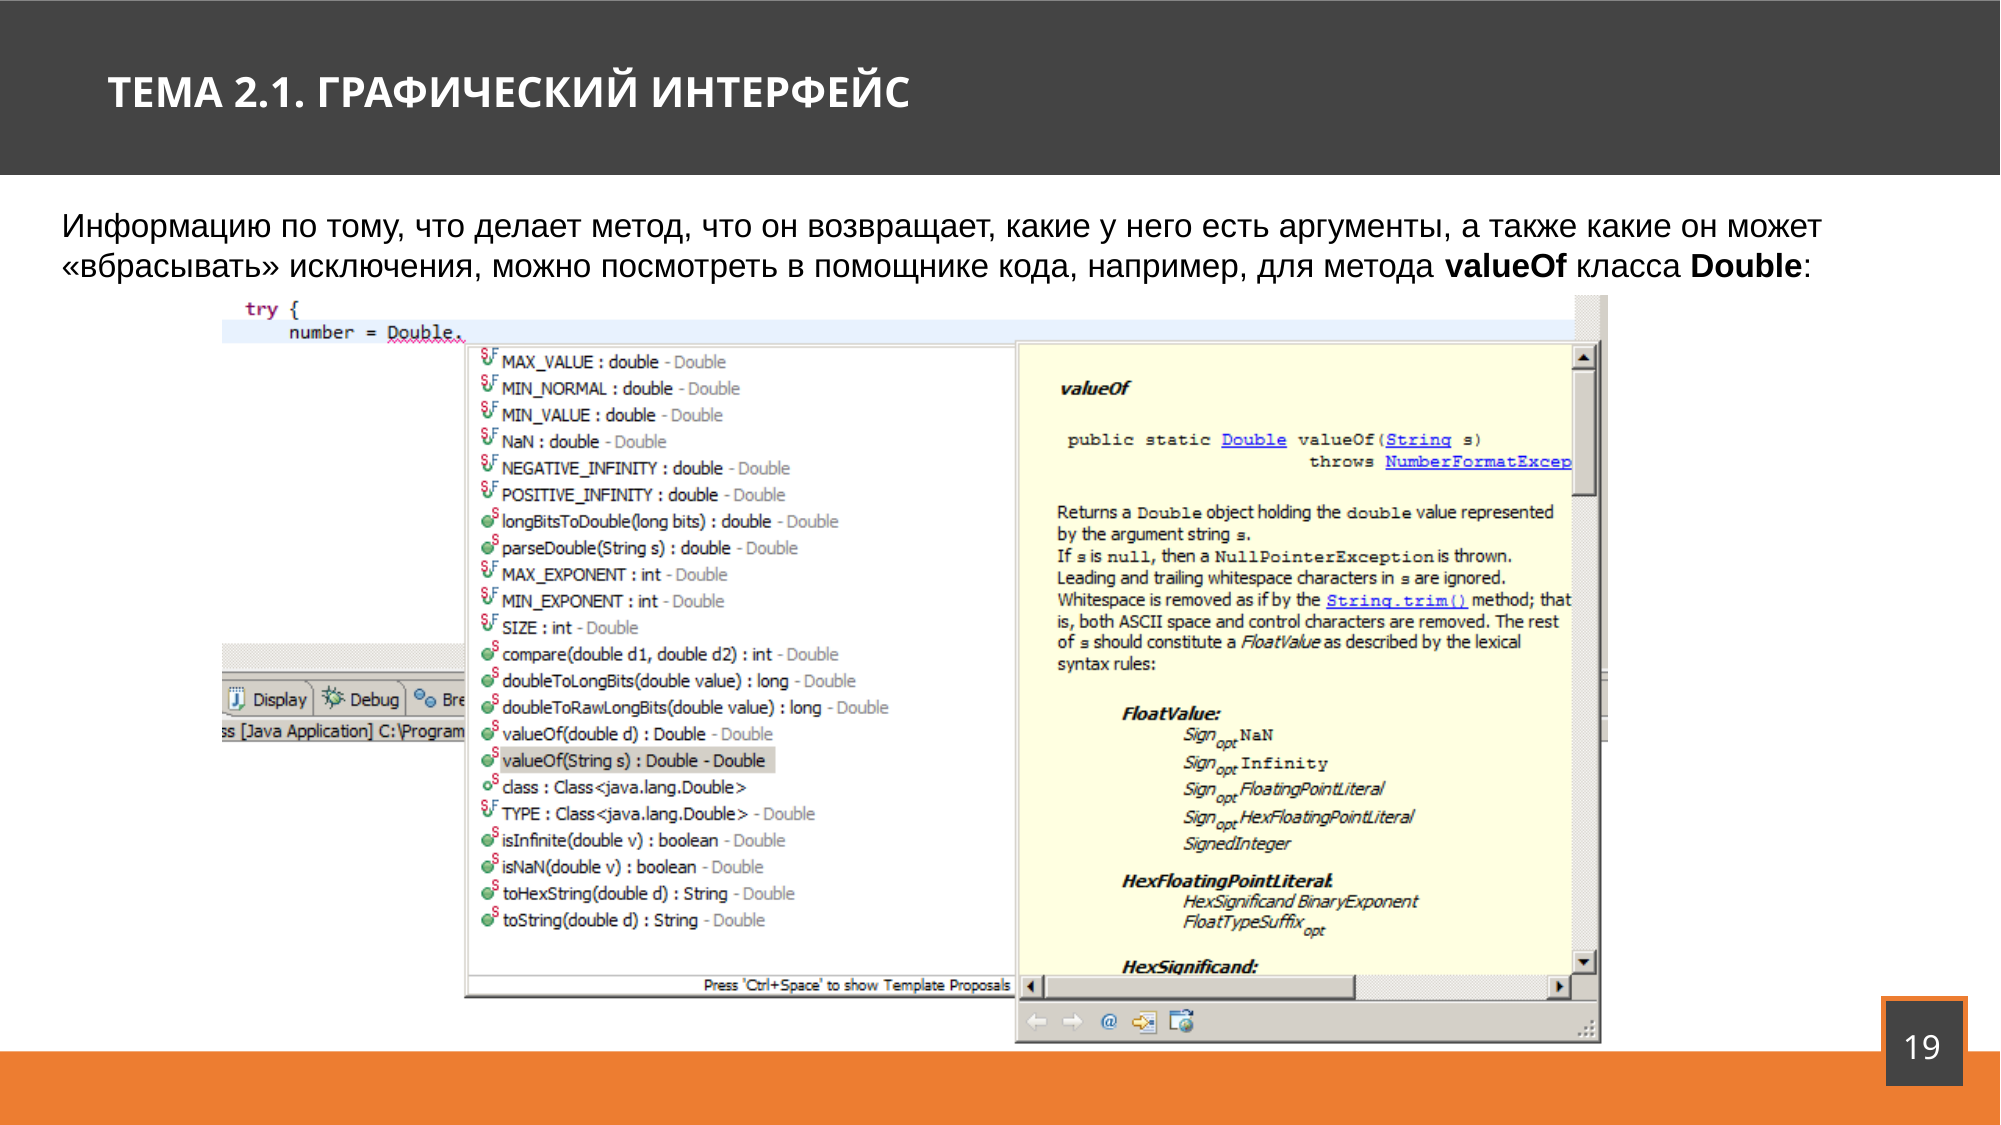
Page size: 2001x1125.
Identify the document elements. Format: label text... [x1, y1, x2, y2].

text_box 19 [1888, 1019, 1973, 1075]
text_box [1883, 998, 1967, 1089]
text_box ТЕМА 2.1. ГРАФИЧЕСКИЙ ИНТЕРФЕЙС [92, 54, 1435, 124]
text_box Информацию по тому, что делает метод, что он возвращает, какие у него есть аргументы, а также какие он может «вбрасывать» исключения, можно посмотреть в помощнике кода, например, для метода valueOf класса Double: [46, 196, 1966, 332]
text_box [0, 1050, 2000, 1125]
picture [222, 295, 1608, 1047]
text_box [0, 0, 2000, 176]
